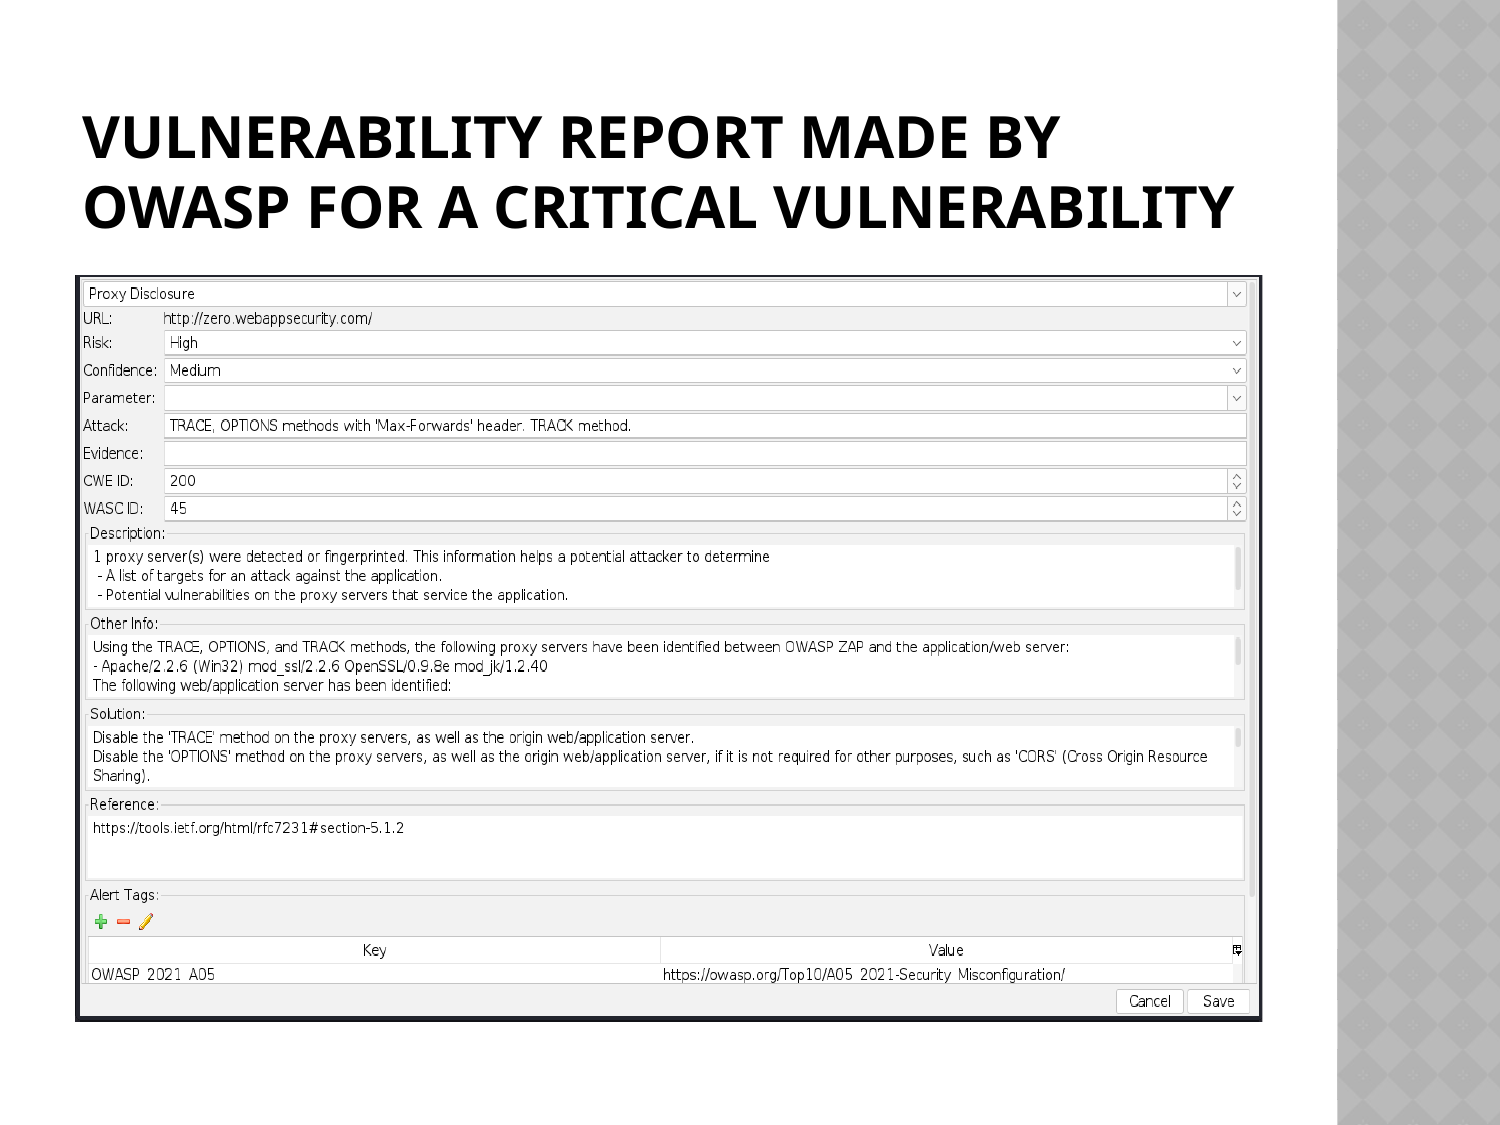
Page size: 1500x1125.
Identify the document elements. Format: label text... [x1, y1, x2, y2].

title vulnerability report made by owasp for a critical vulnerability [75, 52, 1263, 240]
picture [74, 274, 1263, 1023]
